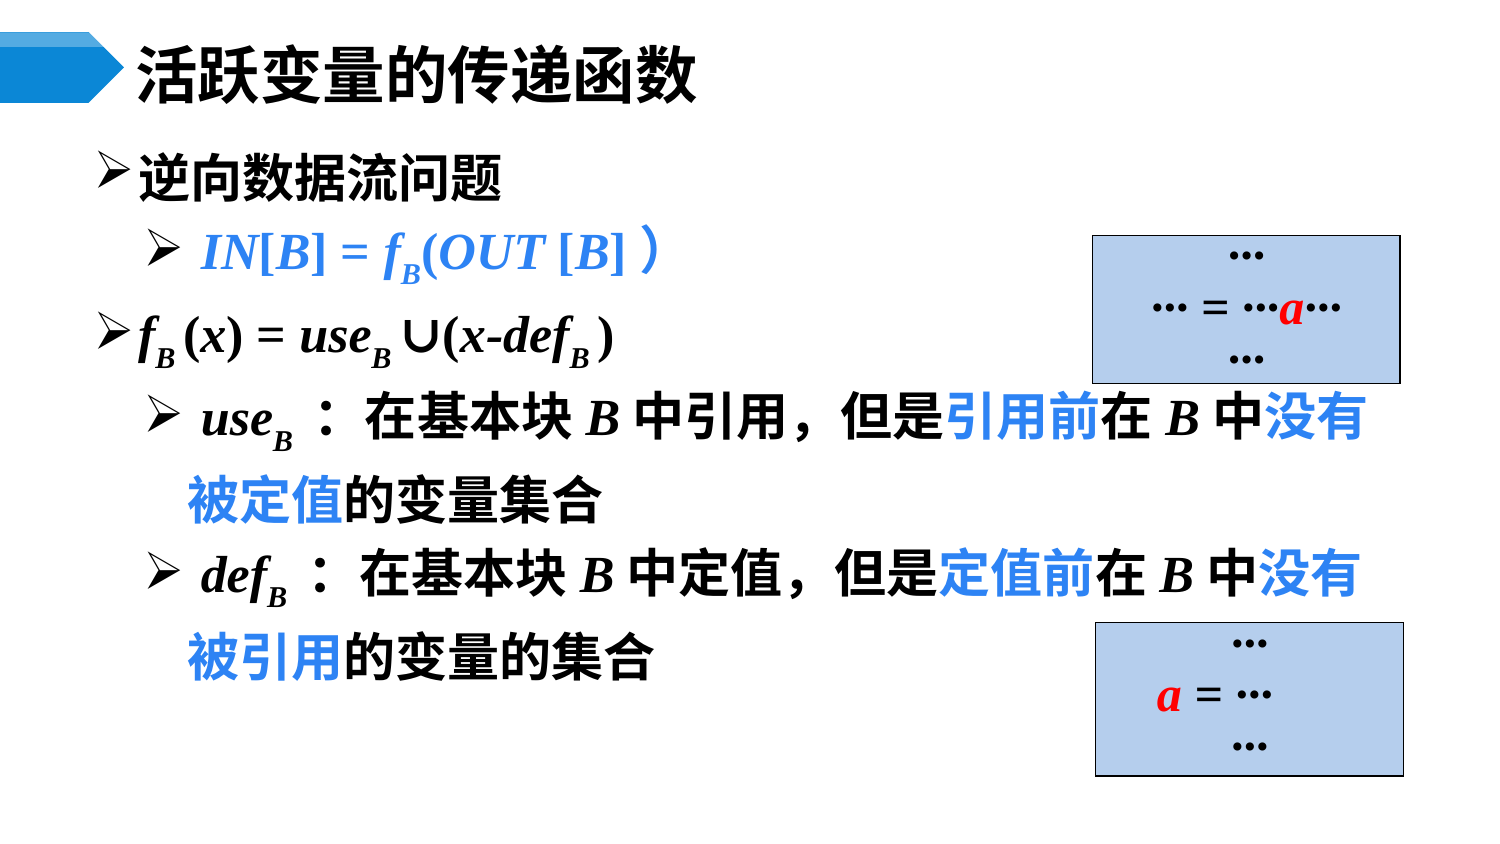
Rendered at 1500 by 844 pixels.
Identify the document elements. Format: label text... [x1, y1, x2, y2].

list 逆向数据流问题 IN[B] = fB(OUT [B]） fB (x) = useB ∪(x-defB ) useB ：在基本块B中引用，但是引用前在B中没有被定值的变量集合 defB ：在基本块B中定值，但是定值前在B中没有被引用的变量的集合 [82, 128, 1418, 659]
title 活跃变量的传递函数 [123, 43, 1425, 103]
text_box ··· a = ··· ··· [1095, 622, 1404, 777]
text_box ··· ··· = ···a··· ··· [1092, 235, 1401, 384]
